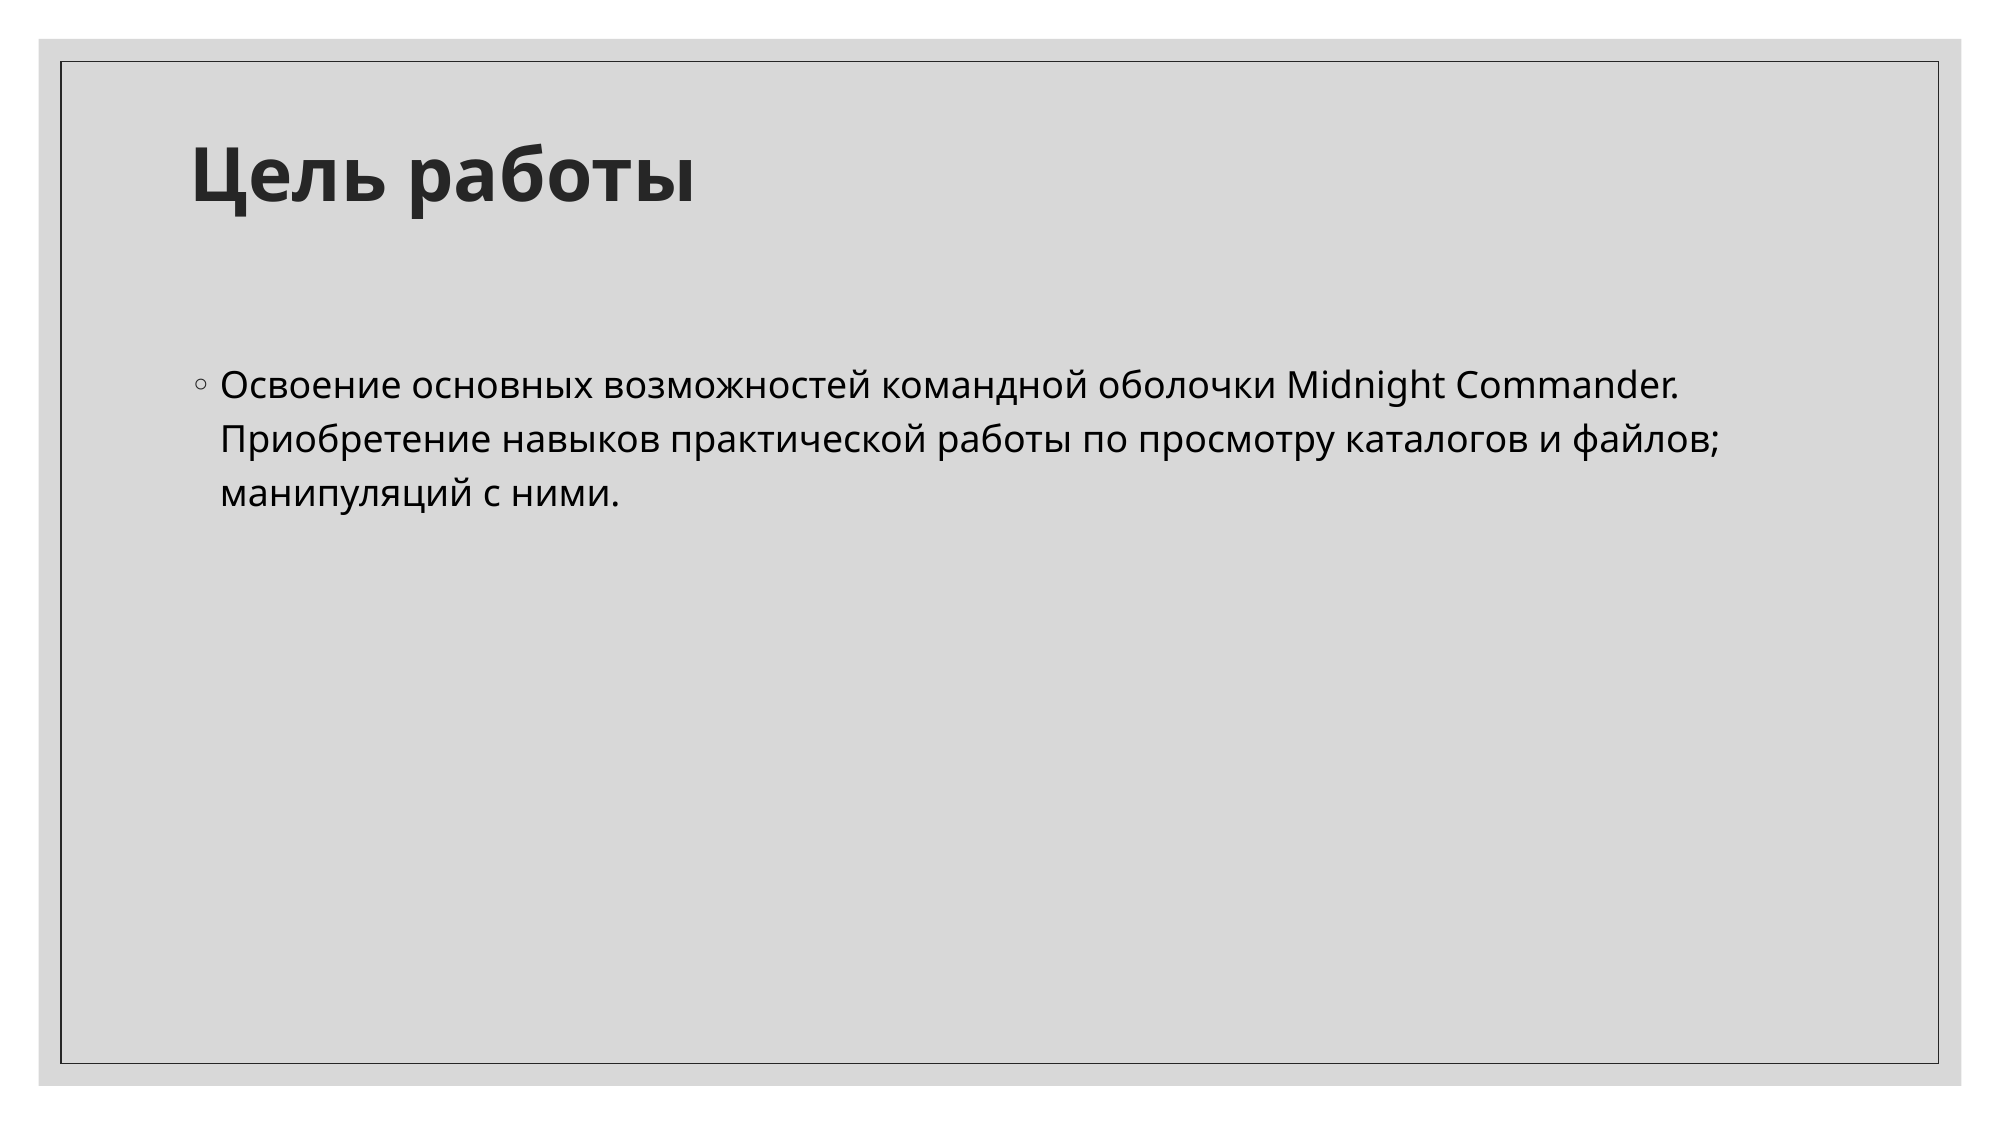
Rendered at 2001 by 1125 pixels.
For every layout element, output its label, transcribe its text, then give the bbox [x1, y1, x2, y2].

title Цель работы [174, 105, 1825, 331]
list Освоение основных возможностей командной оболочки Midnight Commander. Приобретение навыков практической работы по просмотру каталогов и файлов; манипуляций с ними. [174, 345, 1825, 977]
